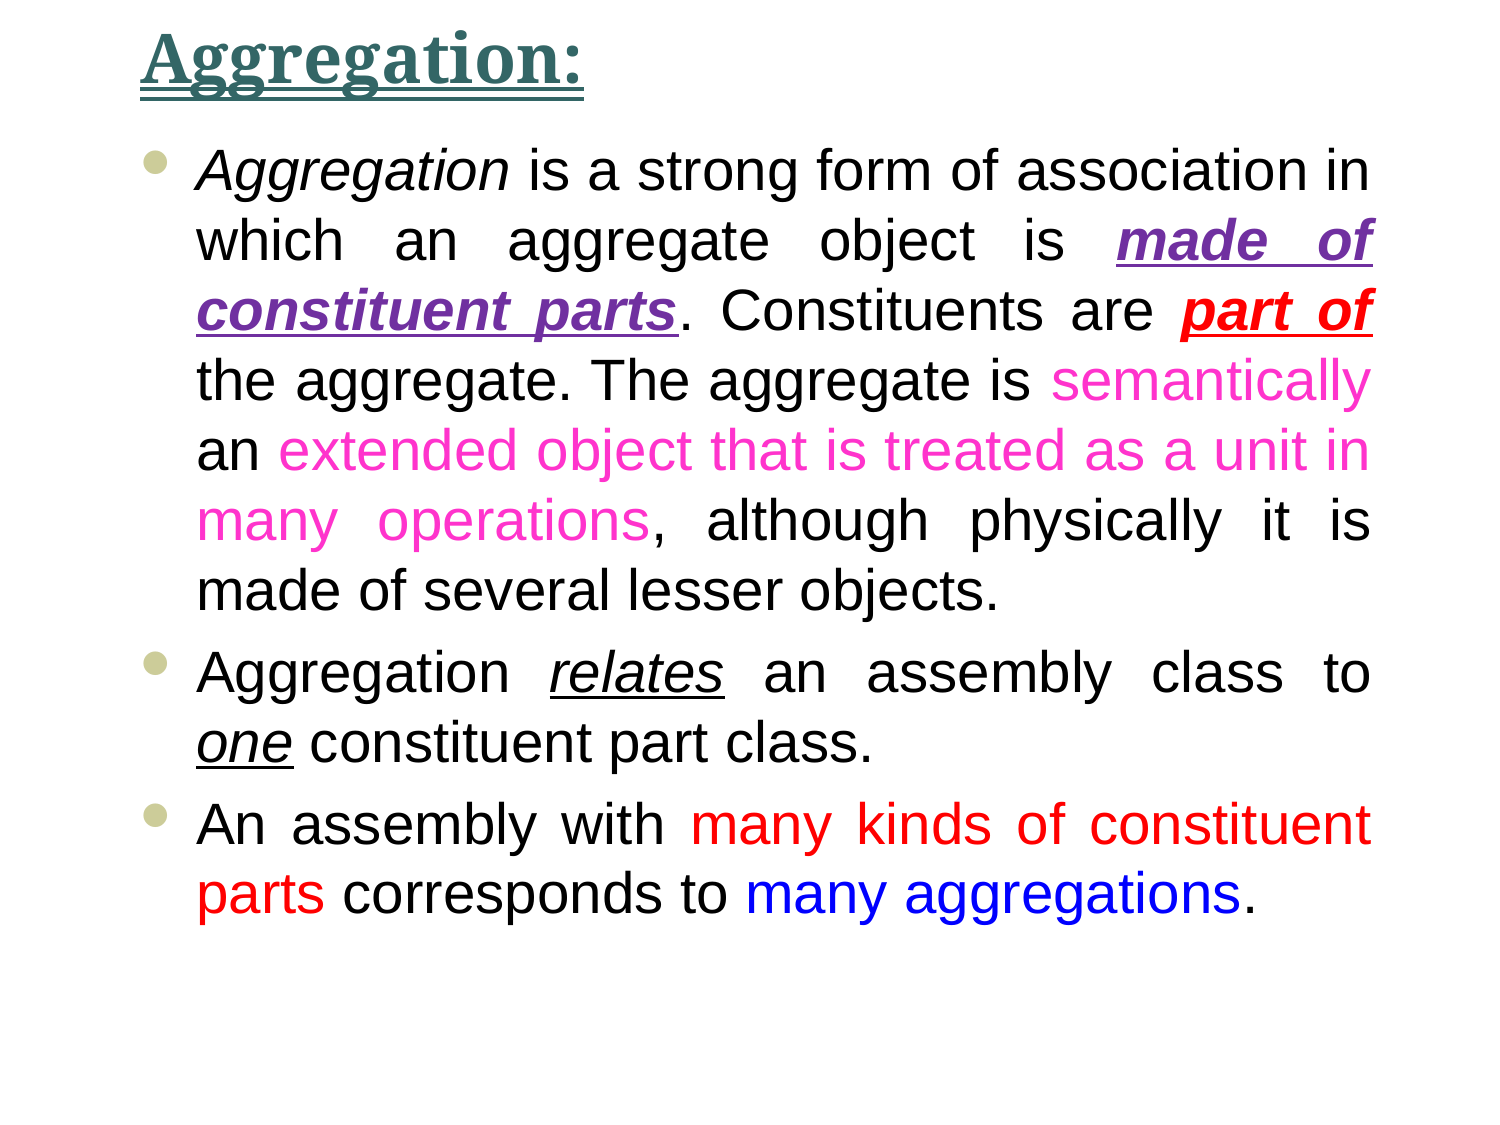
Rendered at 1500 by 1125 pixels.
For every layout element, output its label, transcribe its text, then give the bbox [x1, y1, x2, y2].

title Aggregation: [125, 0, 1388, 125]
list Aggregation is a strong form of association in which an aggregate object is made of constituent parts. Constituents are part of the aggregate. The aggregate is semantically an extended object that is treated as a unit in many operations, although physically it is made of several lesser objects. Aggregation relates an assembly class to one constituent part class. An assembly with many kinds of constituent parts corresponds to many aggregations. [125, 125, 1388, 1075]
